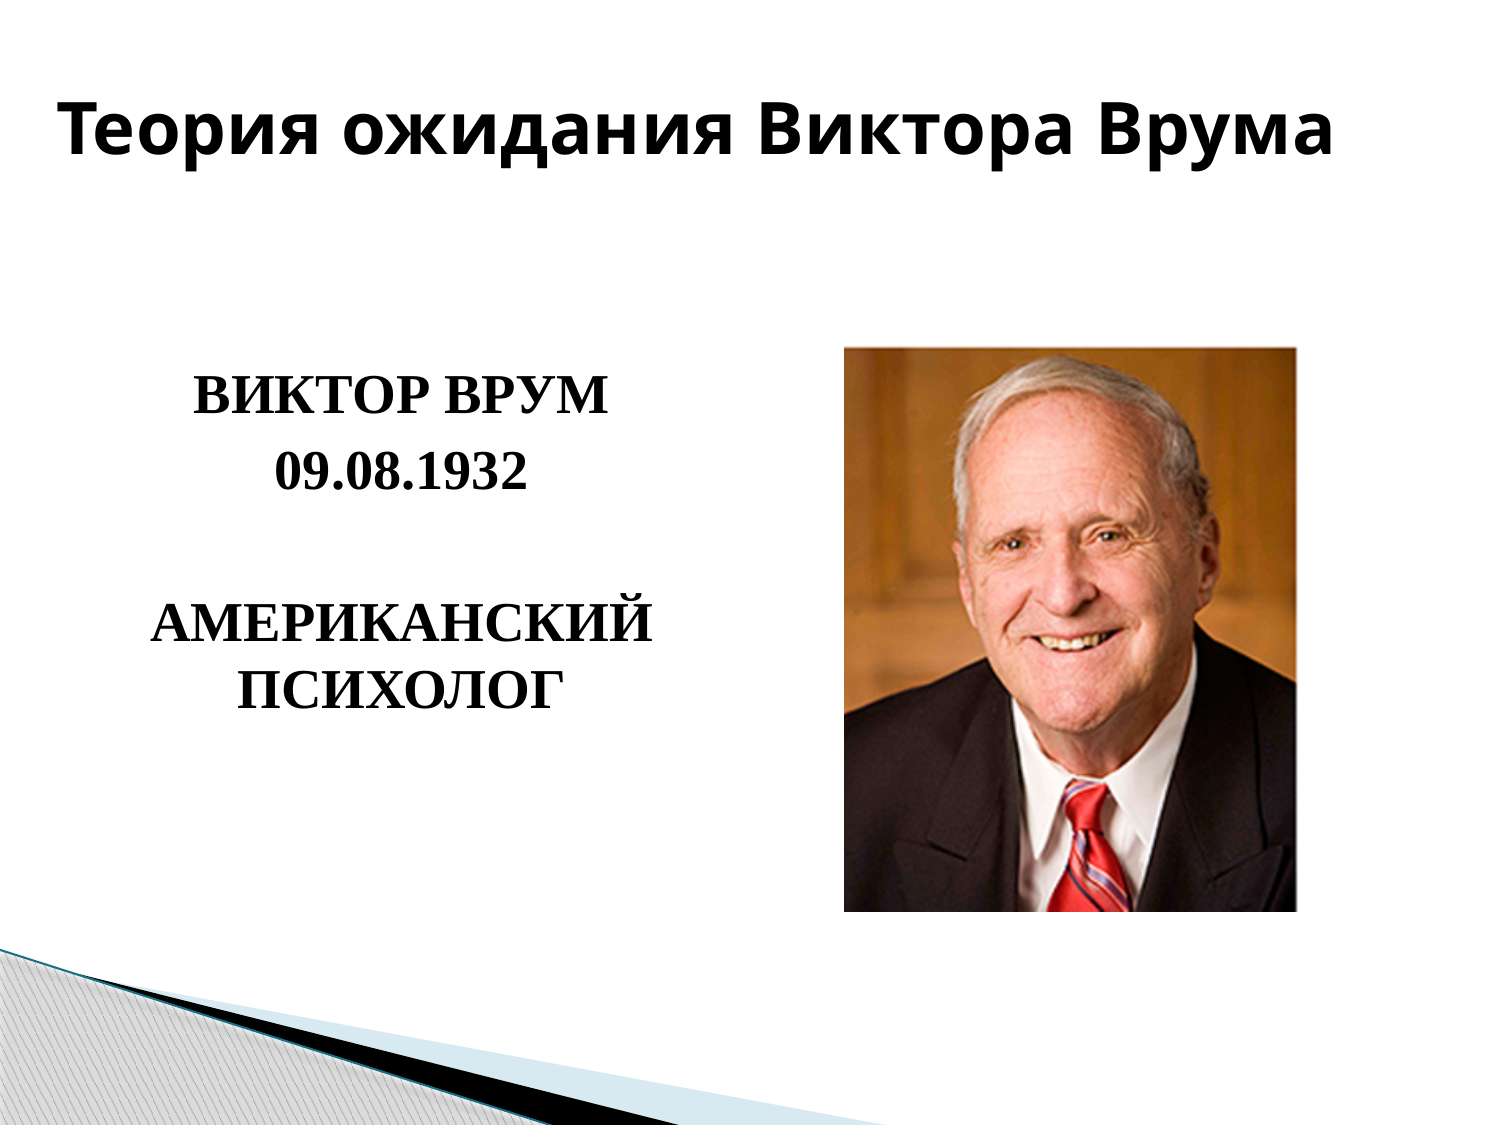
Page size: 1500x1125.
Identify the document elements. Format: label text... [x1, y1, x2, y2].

list Виктор Врум 09.08.1932 Американский психолог [64, 349, 739, 1093]
title Теория ожидания Виктора Врума [41, 42, 1467, 209]
picture [843, 314, 1342, 912]
